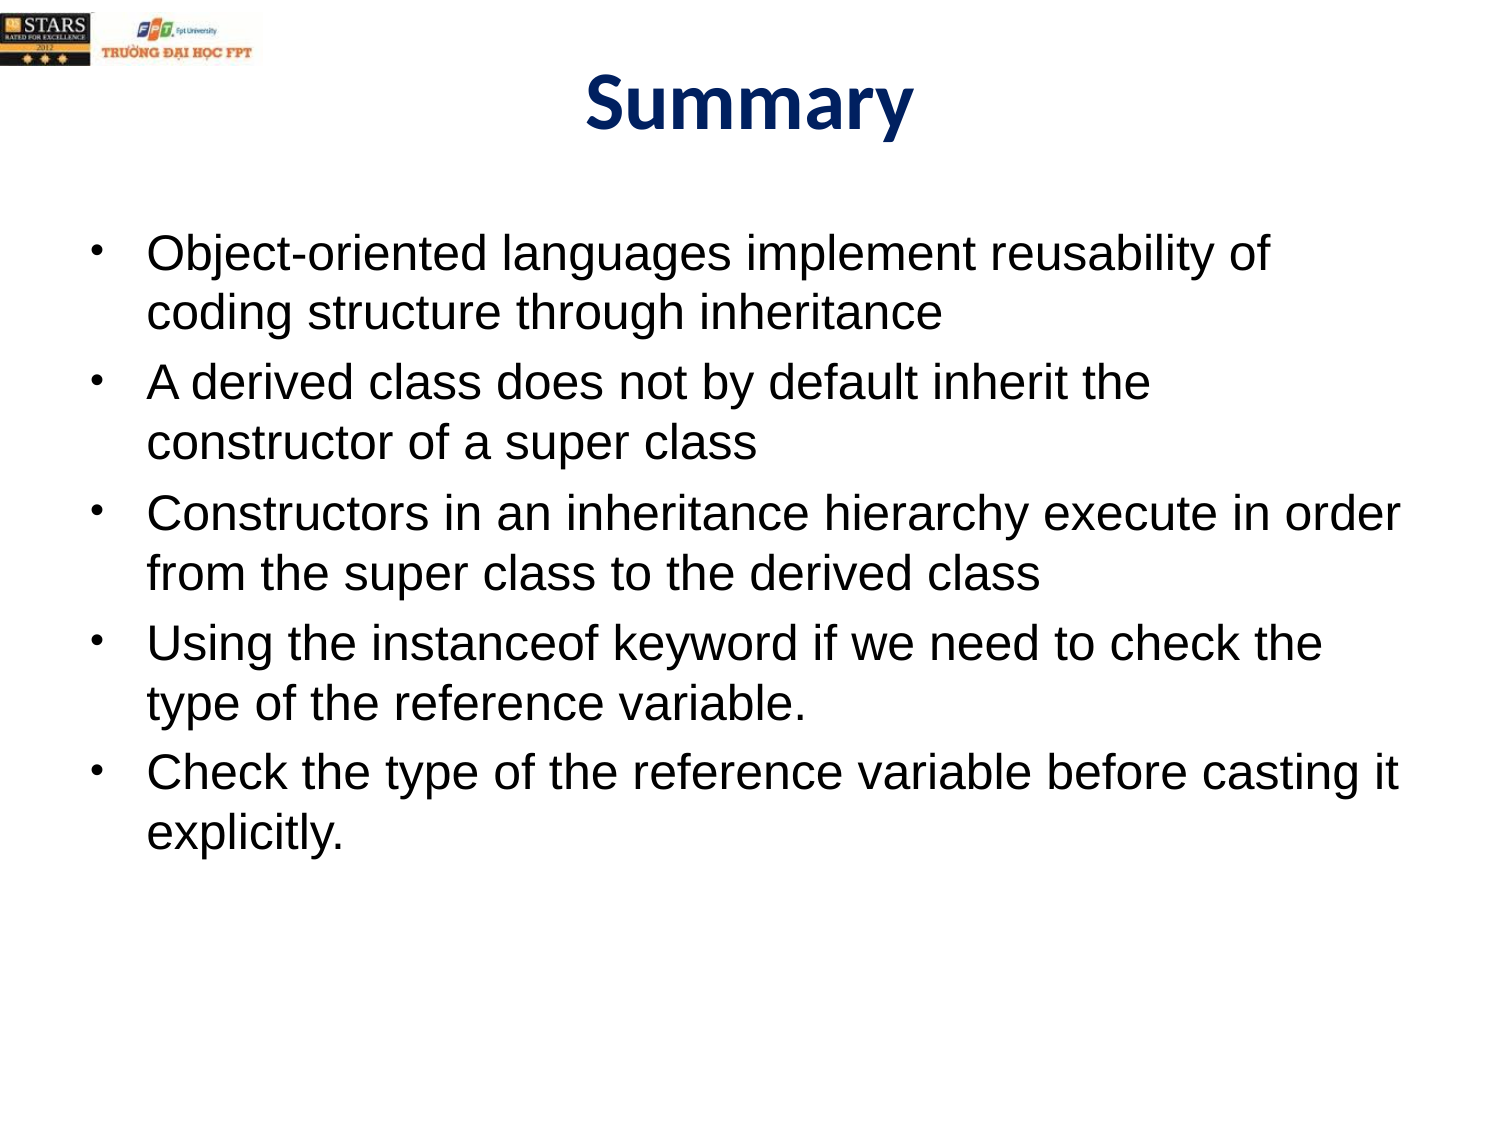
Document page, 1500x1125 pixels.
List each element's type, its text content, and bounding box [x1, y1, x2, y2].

title Summary [75, 37, 1425, 155]
list Object-oriented languages implement reusability of coding structure through inheritance A derived class does not by default inherit the constructor of a super class Constructors in an inheritance hierarchy execute in order from the super class to the derived class Using the instanceof keyword if we need to check the type of the reference variable. Check the type of the reference variable before casting it explicitly. [75, 212, 1425, 1005]
picture [0, 12, 263, 66]
